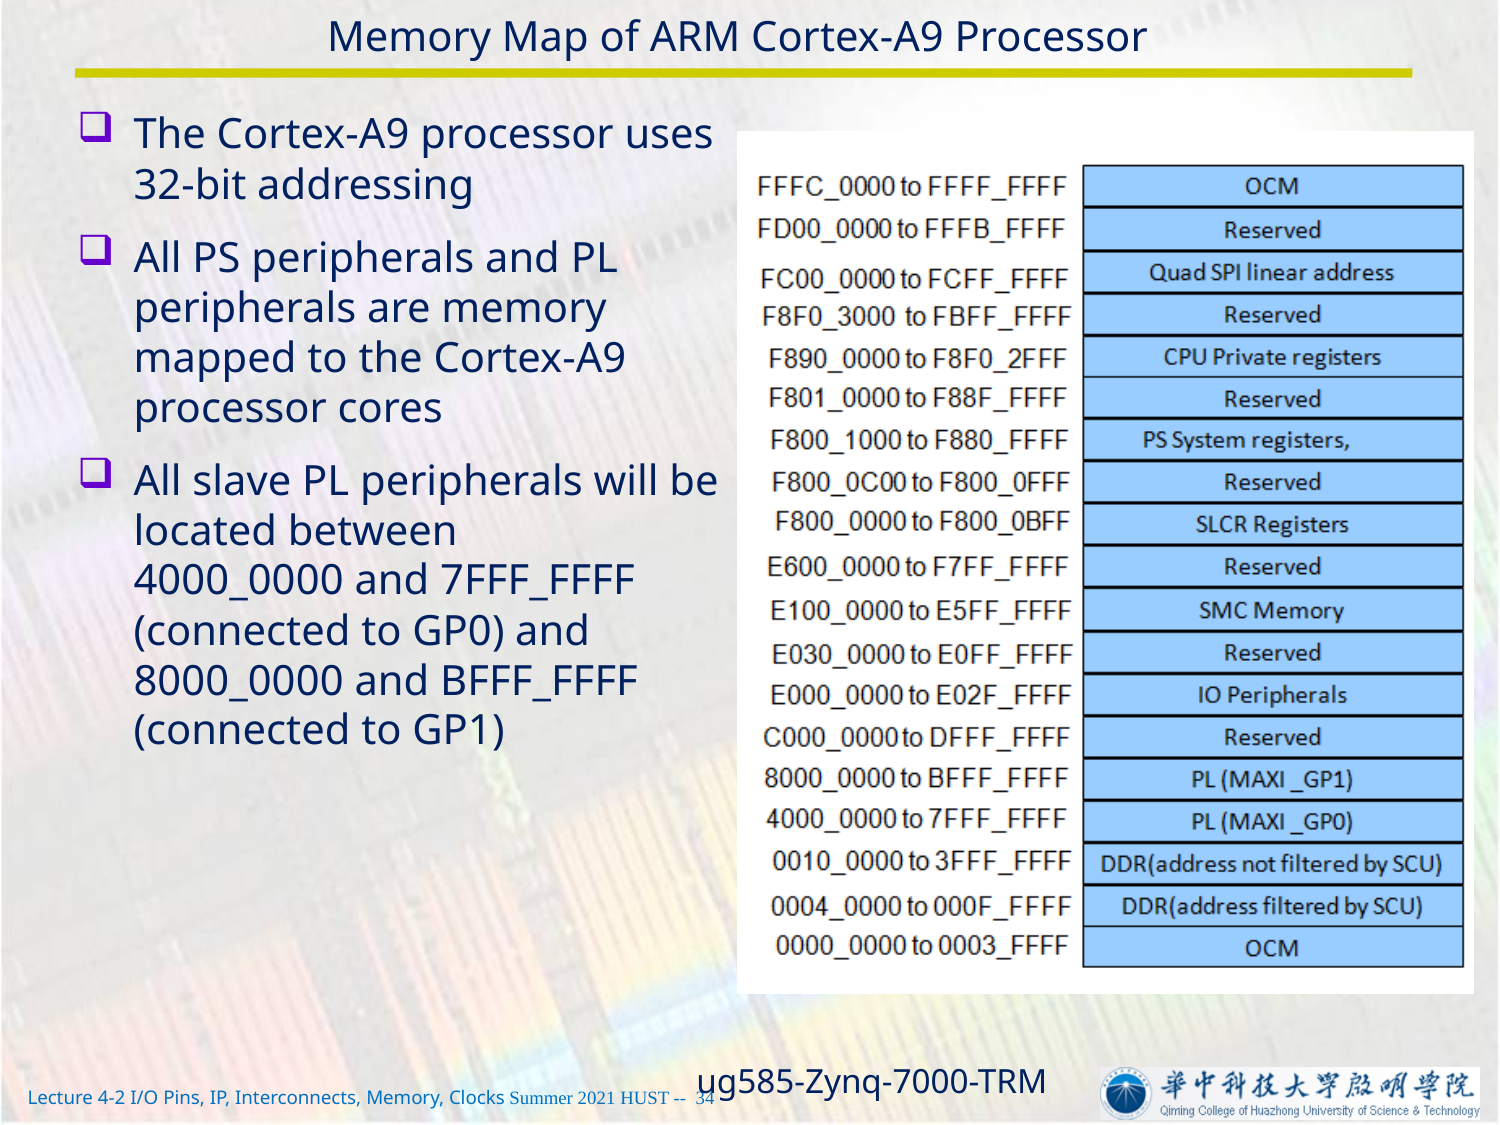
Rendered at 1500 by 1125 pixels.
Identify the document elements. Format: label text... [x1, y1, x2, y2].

text_box ug585-Zynq-7000-TRM [681, 1052, 1063, 1108]
picture [0, 0, 1500, 1125]
list The Cortex-A9 processor uses 32-bit addressing All PS peripherals and PL peripherals are memory mapped to the Cortex-A9 processor cores All slave PL peripherals will be located between 4000_0000 and 7FFF_FFFF (connected to GP0) and 8000_0000 and BFFF_FFFF (connected to GP1) [62, 99, 750, 1060]
title Memory Map of ARM Cortex-A9 Processor [24, 10, 1450, 73]
